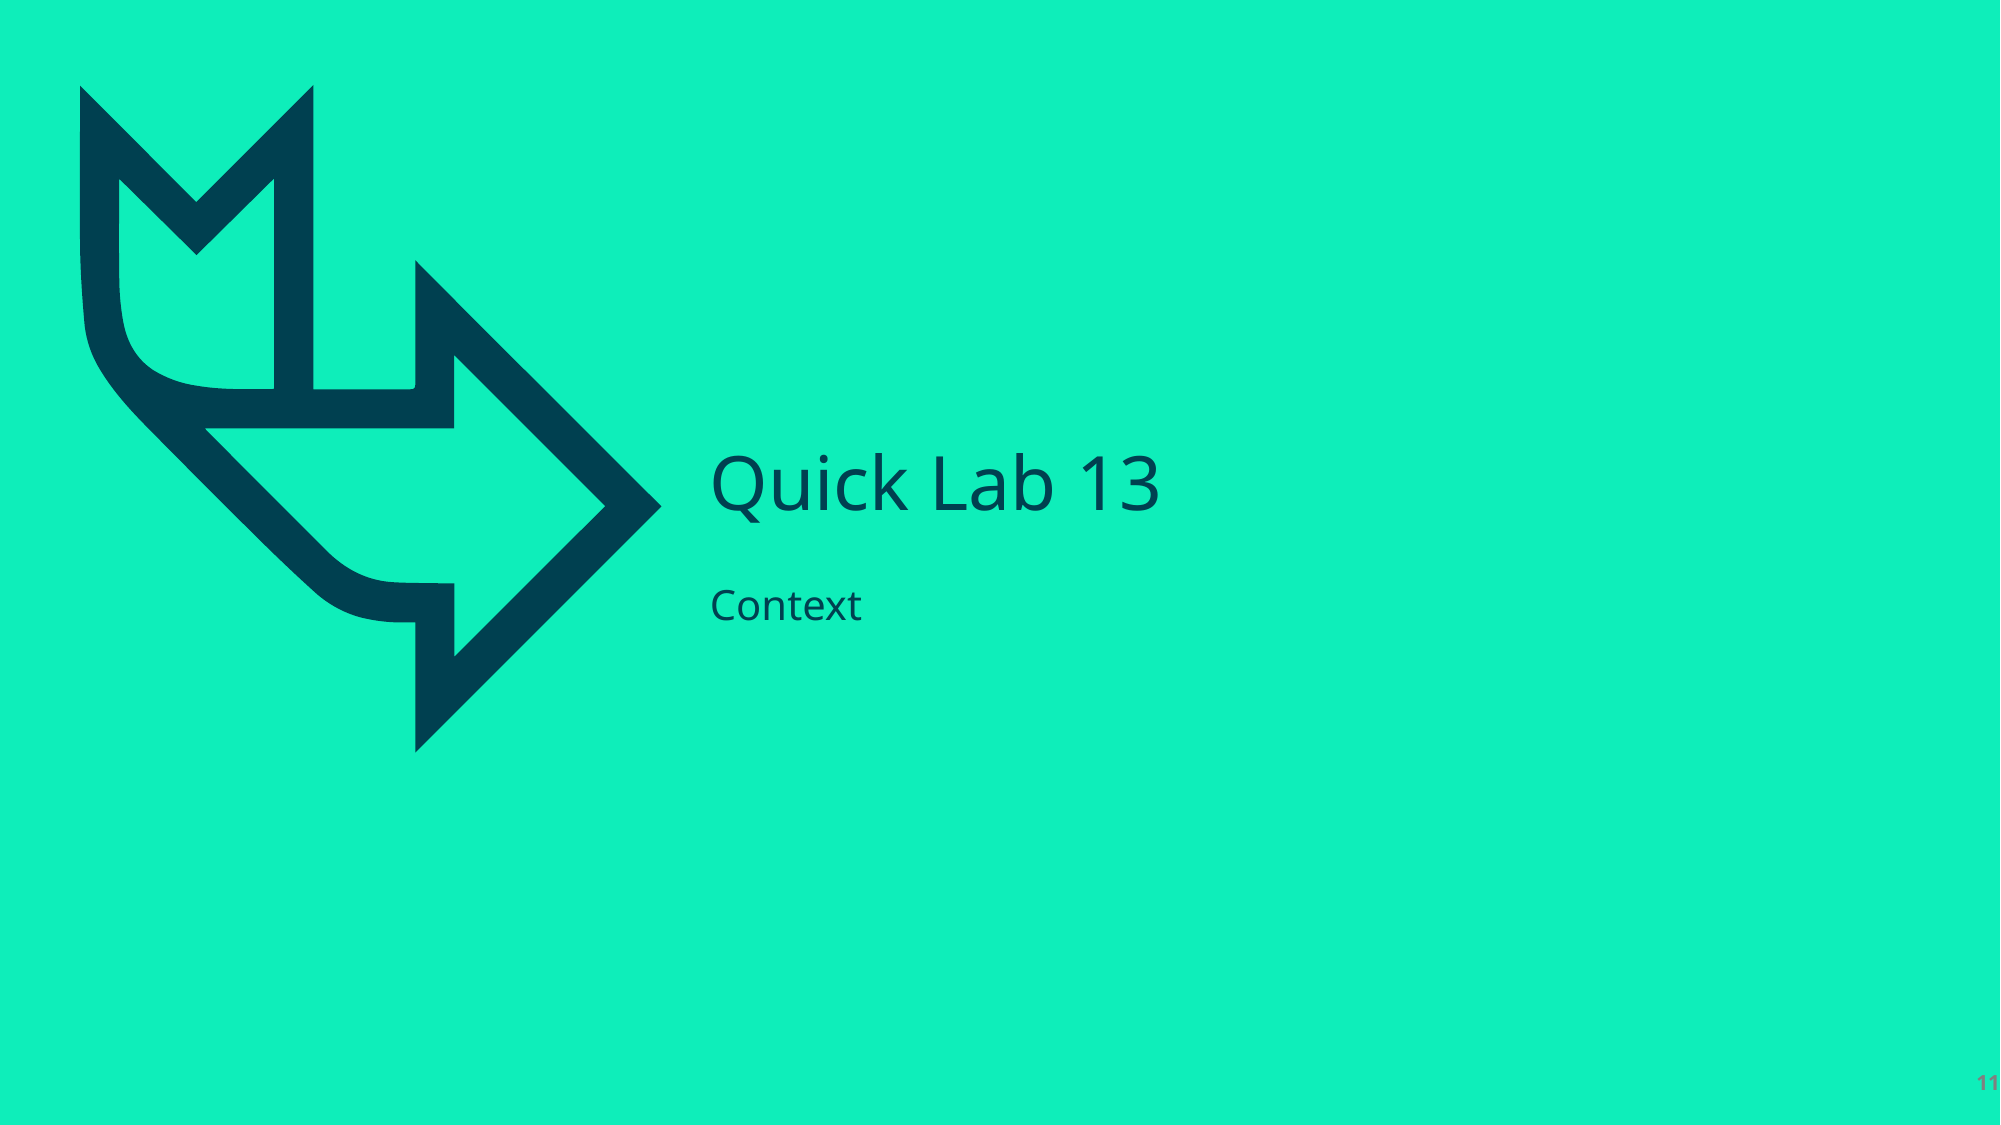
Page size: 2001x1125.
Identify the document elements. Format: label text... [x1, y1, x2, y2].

list Context [709, 578, 1937, 1037]
slide_number 11 [1871, 1068, 2000, 1098]
title Quick Lab 13 [709, 56, 1937, 526]
